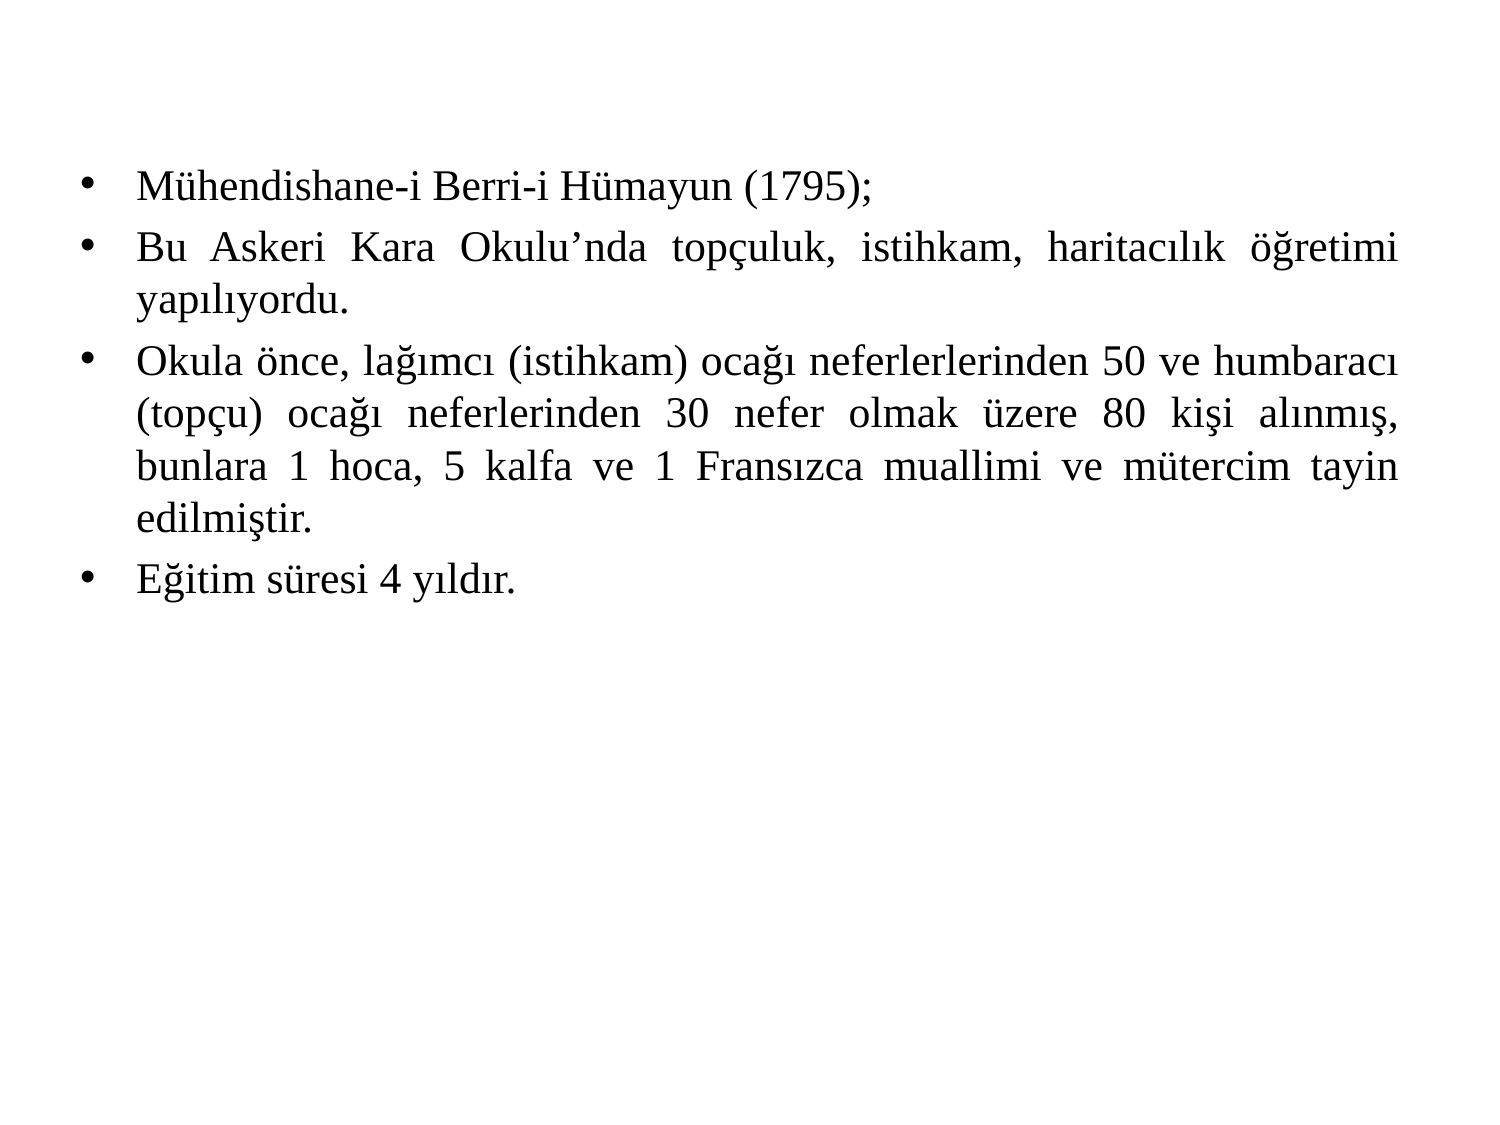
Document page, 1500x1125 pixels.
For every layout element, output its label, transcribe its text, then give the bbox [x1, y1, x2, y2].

list Mühendishane-i Berri-i Hümayun (1795); Bu Askeri Kara Okulu’nda topçuluk, istihkam, haritacılık öğretimi yapılıyordu. Okula önce, lağımcı (istihkam) ocağı neferlerlerinden 50 ve humbaracı (topçu) ocağı neferlerinden 30 nefer olmak üzere 80 kişi alınmış, bunlara 1 hoca, 5 kalfa ve 1 Fransızca muallimi ve mütercim tayin edilmiştir. Eğitim süresi 4 yıldır. [64, 149, 1415, 892]
